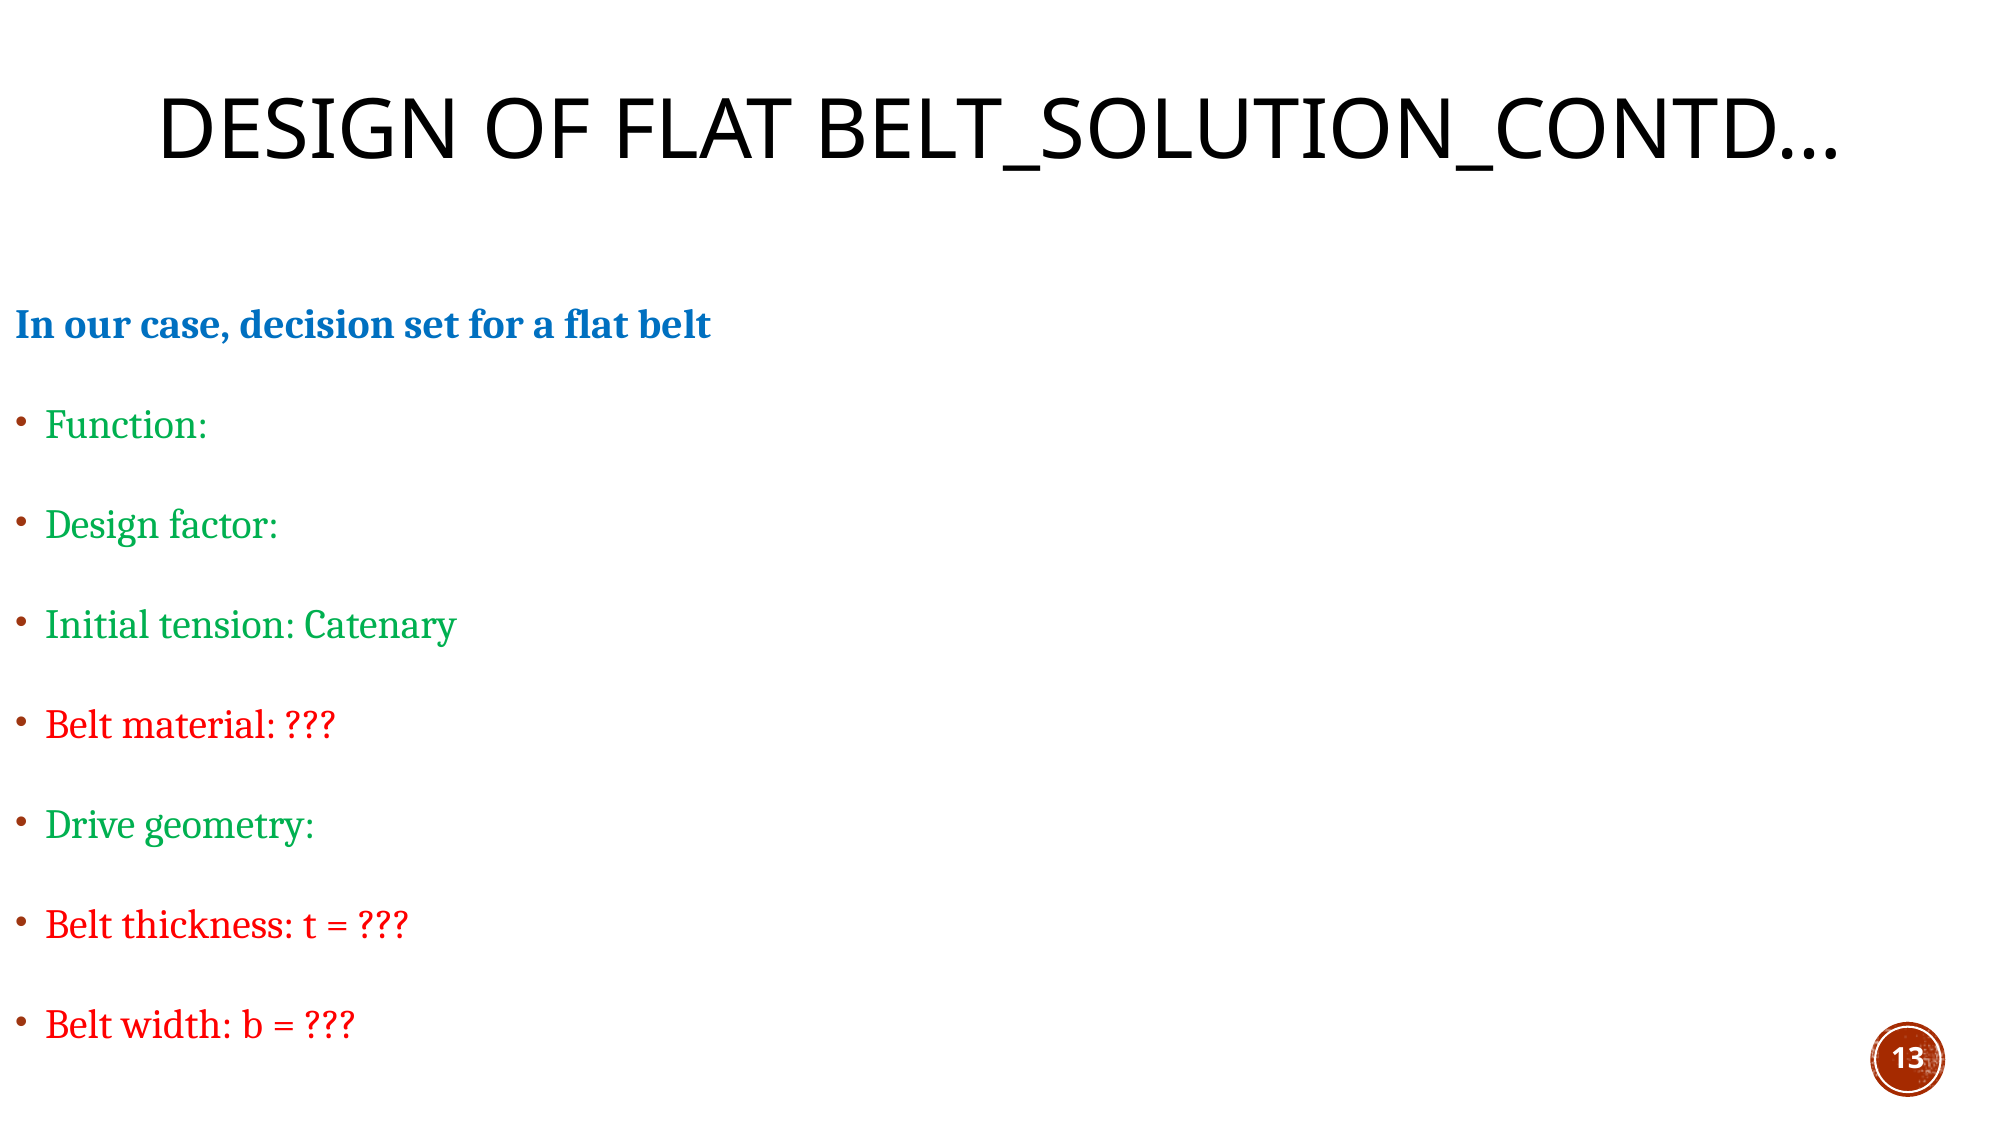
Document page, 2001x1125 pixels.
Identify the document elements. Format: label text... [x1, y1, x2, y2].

text_box Design of flat belt_Solution_Contd… [0, 0, 2000, 264]
slide_number 13 [1855, 1028, 1961, 1089]
